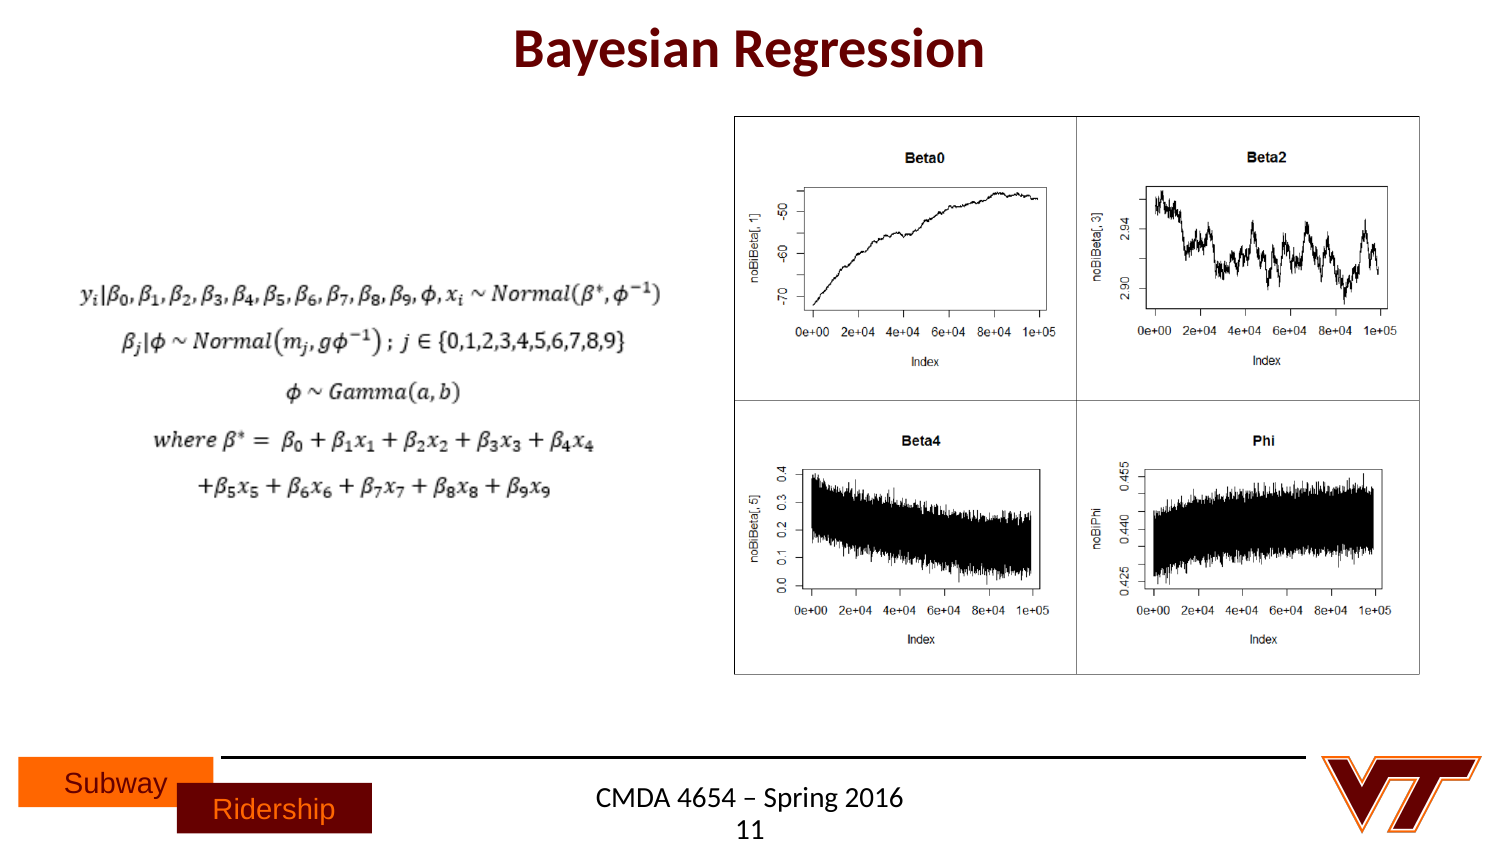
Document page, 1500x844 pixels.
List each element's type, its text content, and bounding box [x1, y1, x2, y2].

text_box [18, 756, 1482, 834]
title Bayesian Regression [0, 0, 1500, 90]
picture [724, 105, 1428, 680]
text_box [70, 279, 674, 506]
